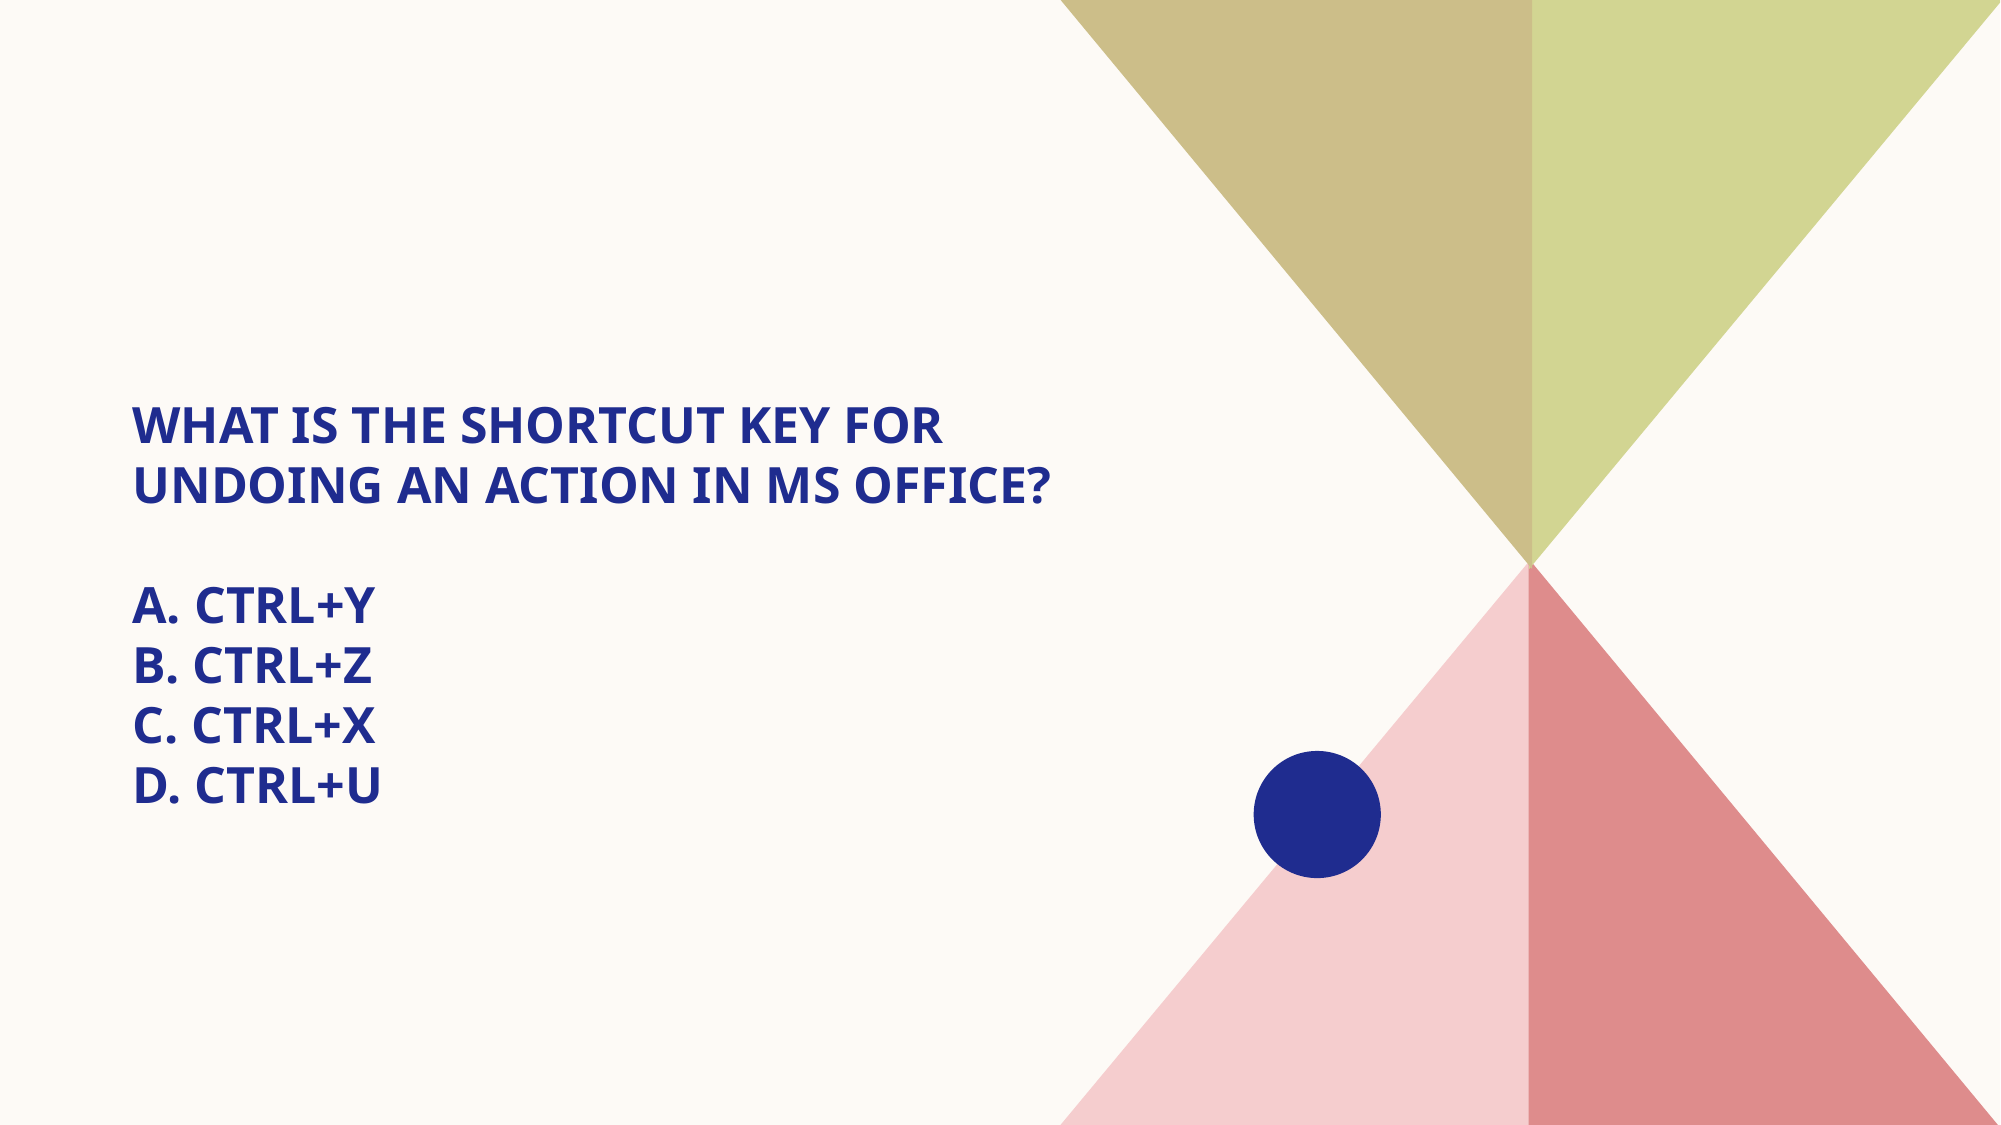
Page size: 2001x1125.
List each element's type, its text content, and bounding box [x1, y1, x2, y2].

title What is the shortcut key for undoing an action in MS Office? A. Ctrl+Y B. Ctrl+Z C. Ctrl+X D. Ctrl+U [117, 562, 1198, 814]
